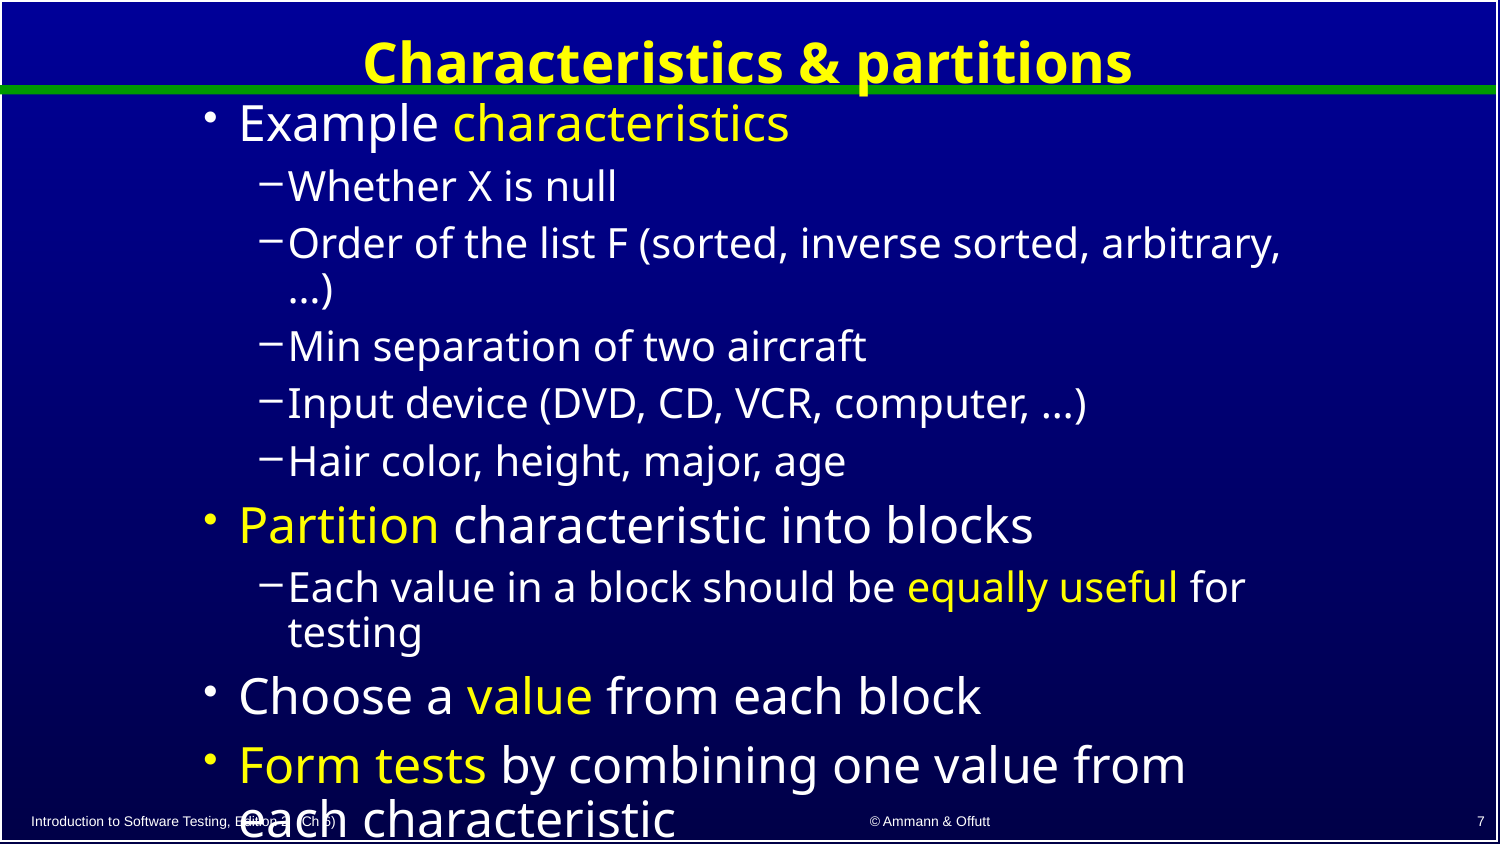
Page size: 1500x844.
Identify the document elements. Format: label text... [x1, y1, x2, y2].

list Example characteristics Whether X is null Order of the list F (sorted, inverse sorted, arbitrary, …) Min separation of two aircraft Input device (DVD, CD, VCR, computer, …) Hair color, height, major, age Partition characteristic into blocks Each value in a block should be equally useful for testing Choose a value from each block Form tests by combining one value from each characteristic [188, 91, 1310, 801]
footer © Ammann & Offutt [692, 806, 1168, 838]
slide_number 7 [1187, 805, 1500, 838]
slide_number Introduction to Software Testing, Edition 2 (Ch 6) [15, 807, 664, 838]
title Characteristics & partitions [1, 11, 1496, 119]
